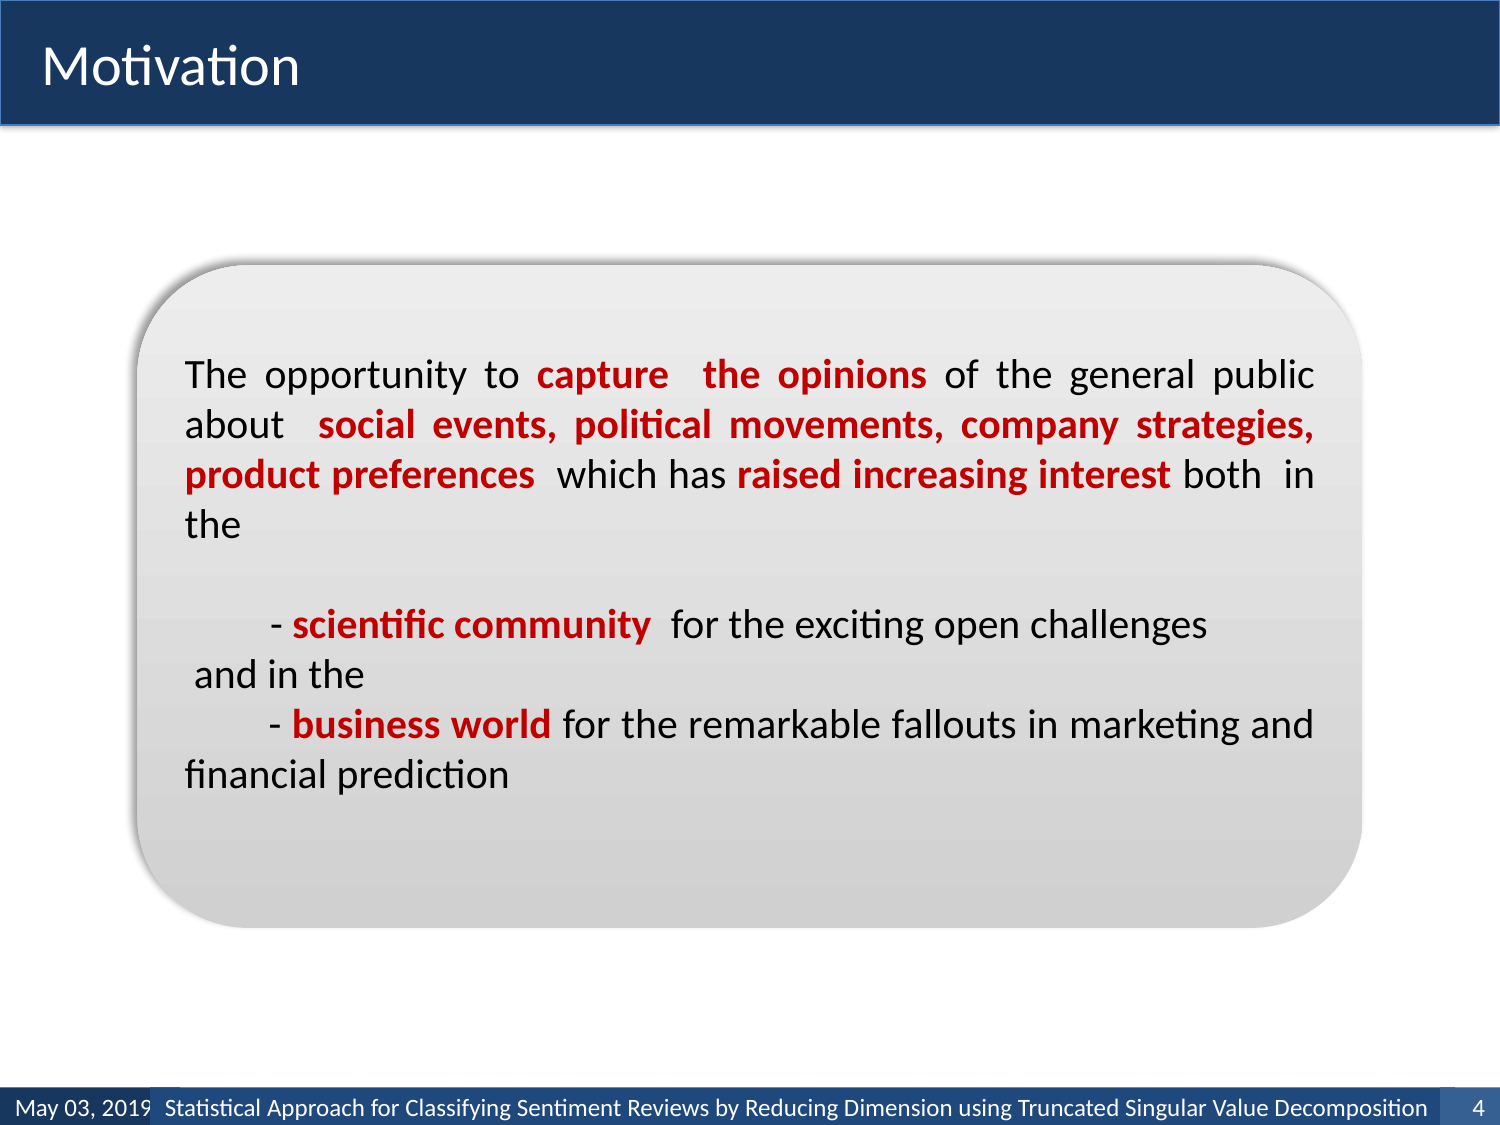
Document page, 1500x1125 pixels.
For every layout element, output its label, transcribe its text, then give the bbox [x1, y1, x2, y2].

text_box The opportunity to capture the opinions of the general public about social events, political movements, company strategies, product preferences which has raised increasing interest both in the - scientific community for the exciting open challenges and in the - business world for the remarkable fallouts in marketing and financial prediction [136, 264, 1364, 929]
text_box May 03, 2019 [0, 1087, 150, 1125]
text_box Statistical Approach for Classifying Sentiment Reviews by Reducing Dimension using Truncated Singular Value Decomposition [150, 1087, 1440, 1125]
text_box Motivation [0, 0, 1500, 126]
text_box [112, 224, 1400, 993]
text_box 1 [1440, 1087, 1500, 1125]
